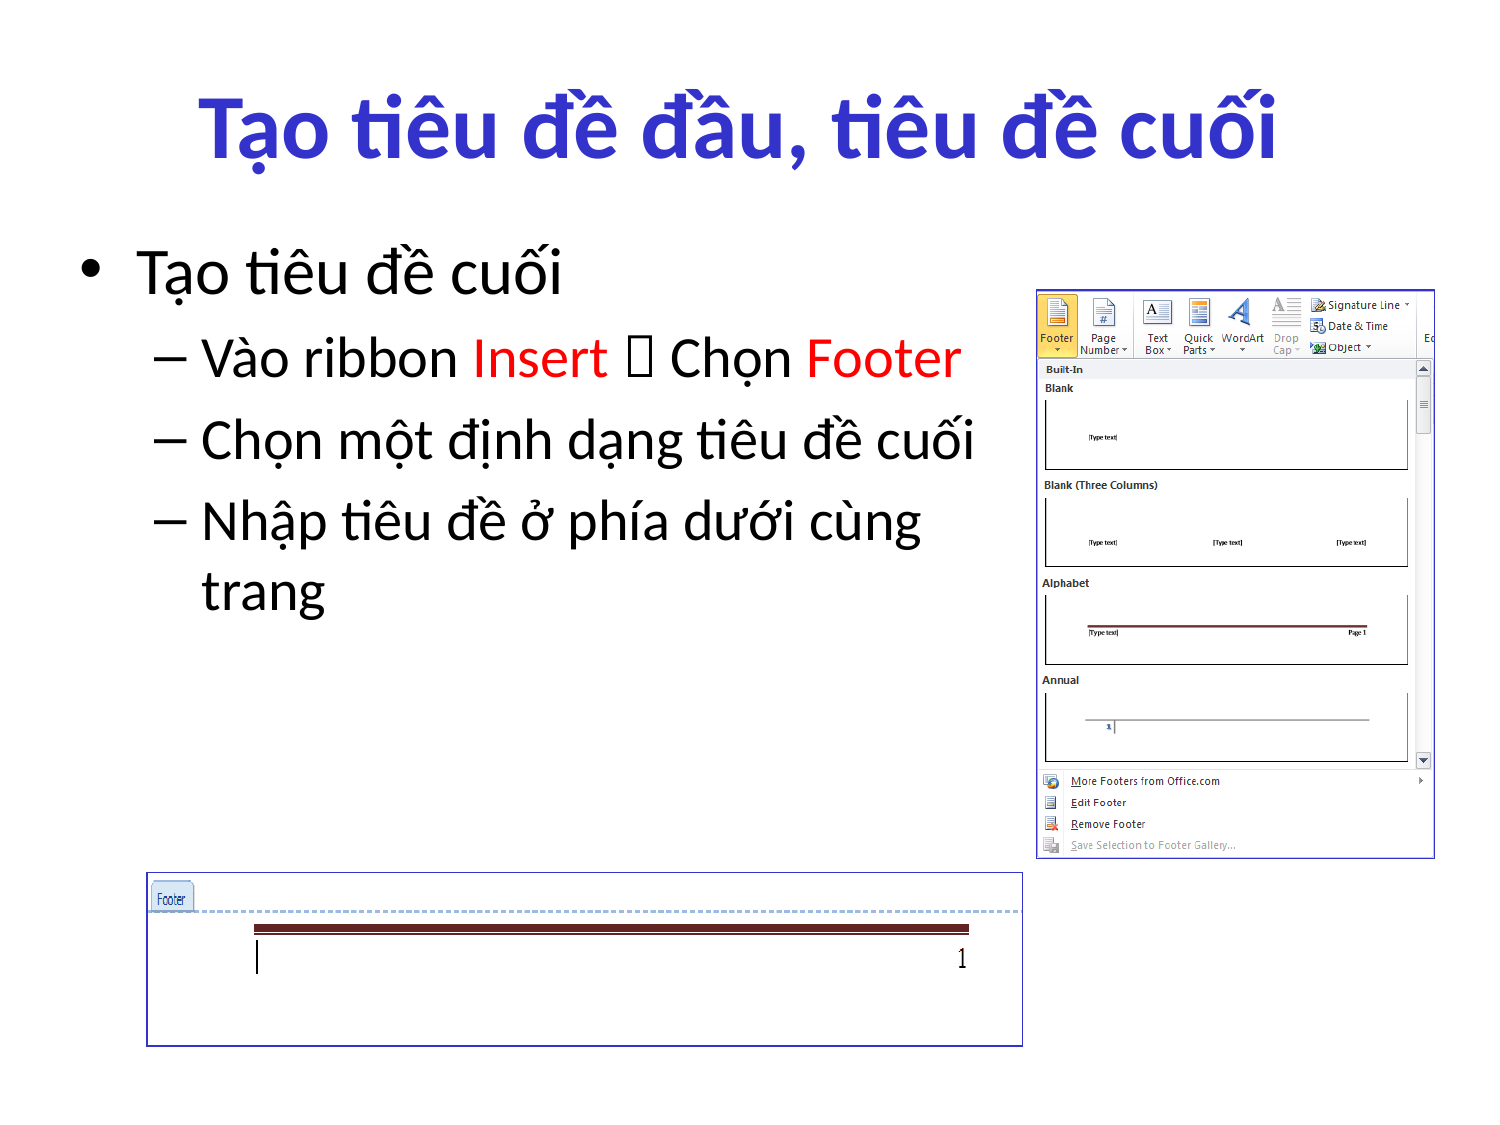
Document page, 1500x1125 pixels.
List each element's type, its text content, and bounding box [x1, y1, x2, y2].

list Tạo tiêu đề cuối Vào ribbon Insert  Chọn Footer Chọn một định dạng tiêu đề cuối Nhập tiêu đề ở phía dưới cùng trang [64, 220, 1057, 717]
picture [147, 872, 1022, 1046]
picture [1036, 290, 1435, 858]
title Tạo tiêu đề đầu, tiêu đề cuối [64, 41, 1415, 203]
